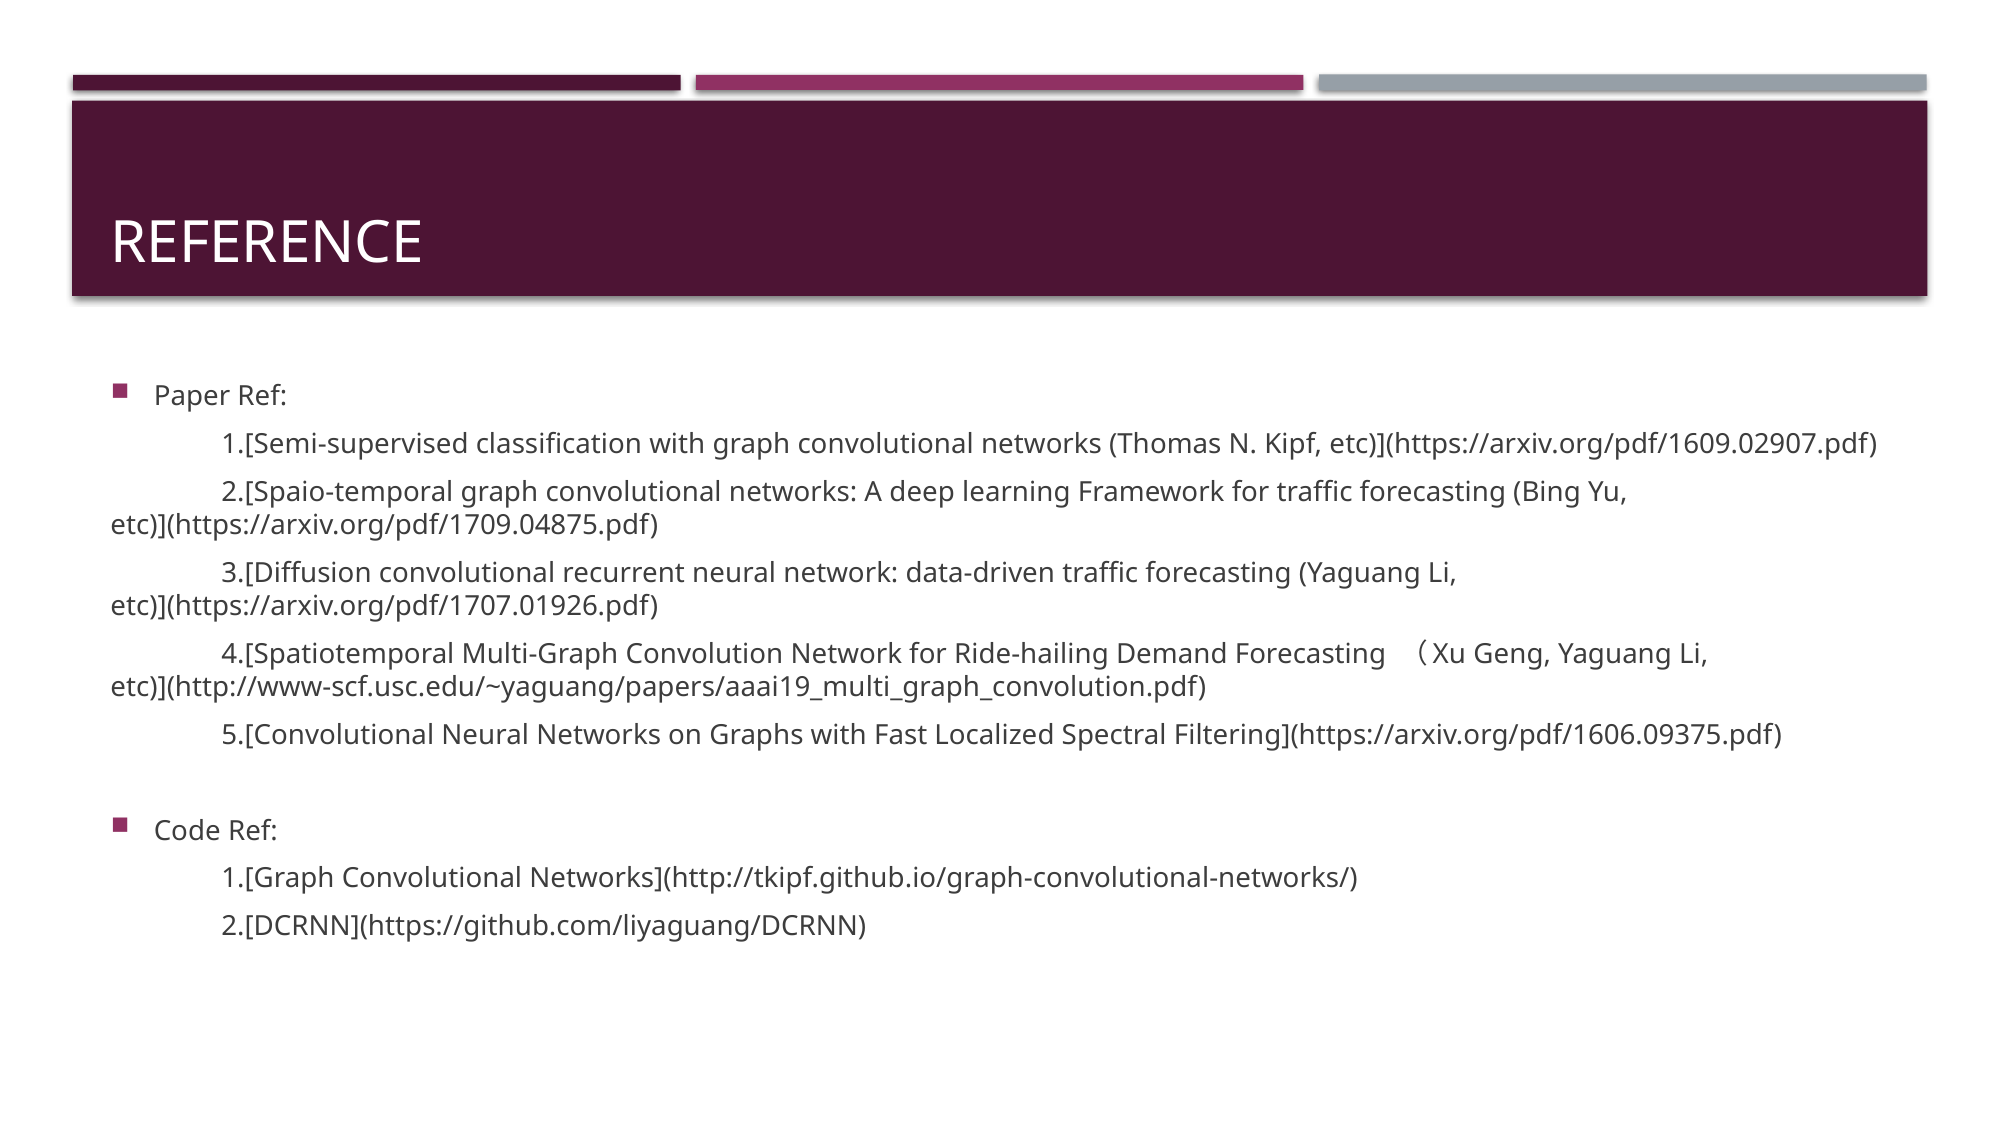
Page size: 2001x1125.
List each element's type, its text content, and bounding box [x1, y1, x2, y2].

title reference [95, 115, 1905, 282]
list Paper Ref: 1.[Semi-supervised classification with graph convolutional networks (Thomas N. Kipf, etc)](https://arxiv.org/pdf/1609.02907.pdf) 2.[Spaio-temporal graph convolutional networks: A deep learning Framework for traffic forecasting (Bing Yu, etc)](https://arxiv.org/pdf/1709.04875.pdf) 3.[Diffusion convolutional recurrent neural network: data-driven traffic forecasting (Yaguang Li, etc)](https://arxiv.org/pdf/1707.01926.pdf) 4.[Spatiotemporal Multi-Graph Convolution Network for Ride-hailing Demand Forecasting （Xu Geng, Yaguang Li, etc)](http://www-scf.usc.edu/~yaguang/papers/aaai19_multi_graph_convolution.pdf) 5.[Convolutional Neural Networks on Graphs with Fast Localized Spectral Filtering](https://arxiv.org/pdf/1606.09375.pdf) Code Ref: 1.[Graph Convolutional Networks](http://tkipf.github.io/graph-convolutional-networks/) 2.[DCRNN](https://github.com/liyaguang/DCRNN) [95, 357, 1905, 962]
